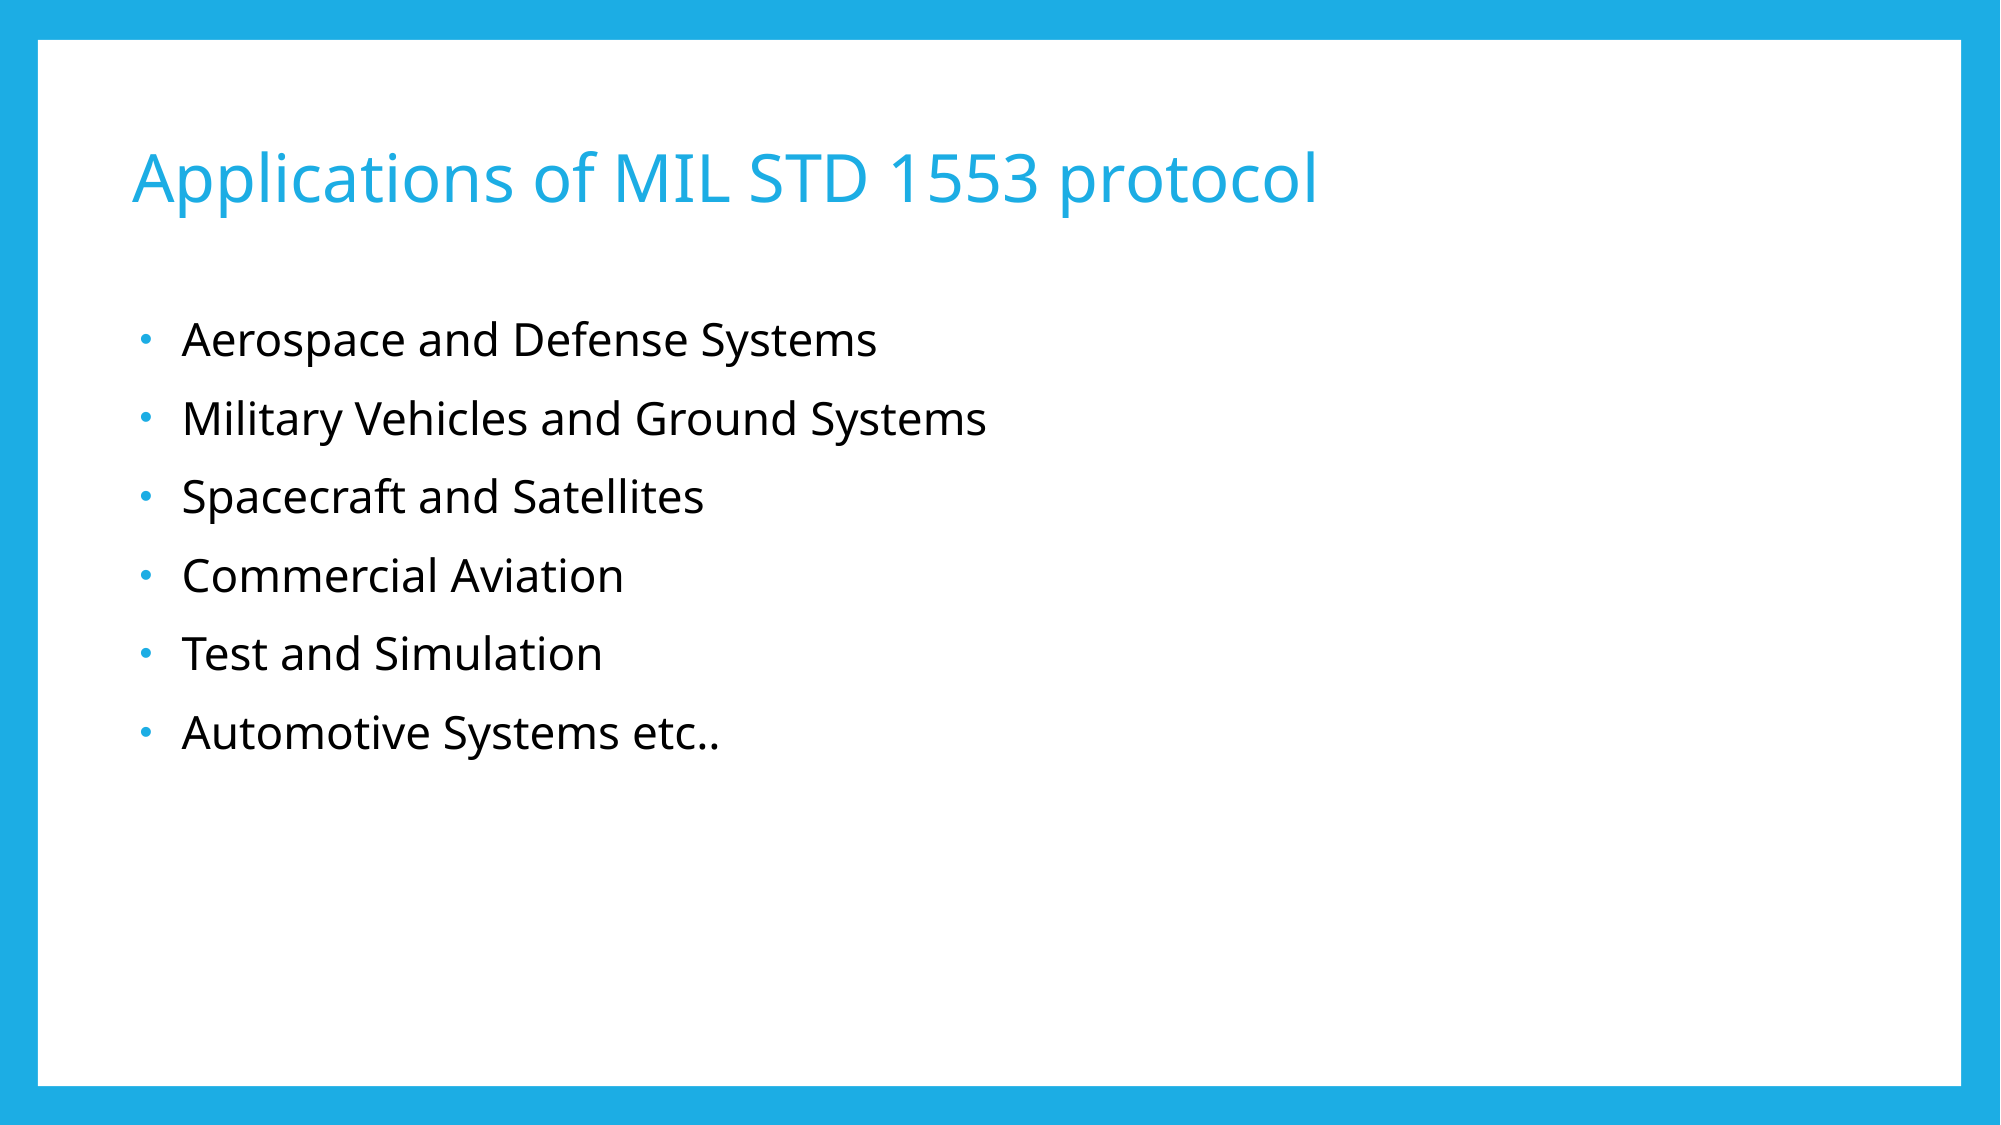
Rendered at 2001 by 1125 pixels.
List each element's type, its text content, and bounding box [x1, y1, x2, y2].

title Applications of MIL STD 1553 protocol [117, 117, 1378, 245]
list Aerospace and Defense Systems Military Vehicles and Ground Systems Spacecraft and Satellites Commercial Aviation Test and Simulation Automotive Systems etc.. [117, 309, 1737, 972]
